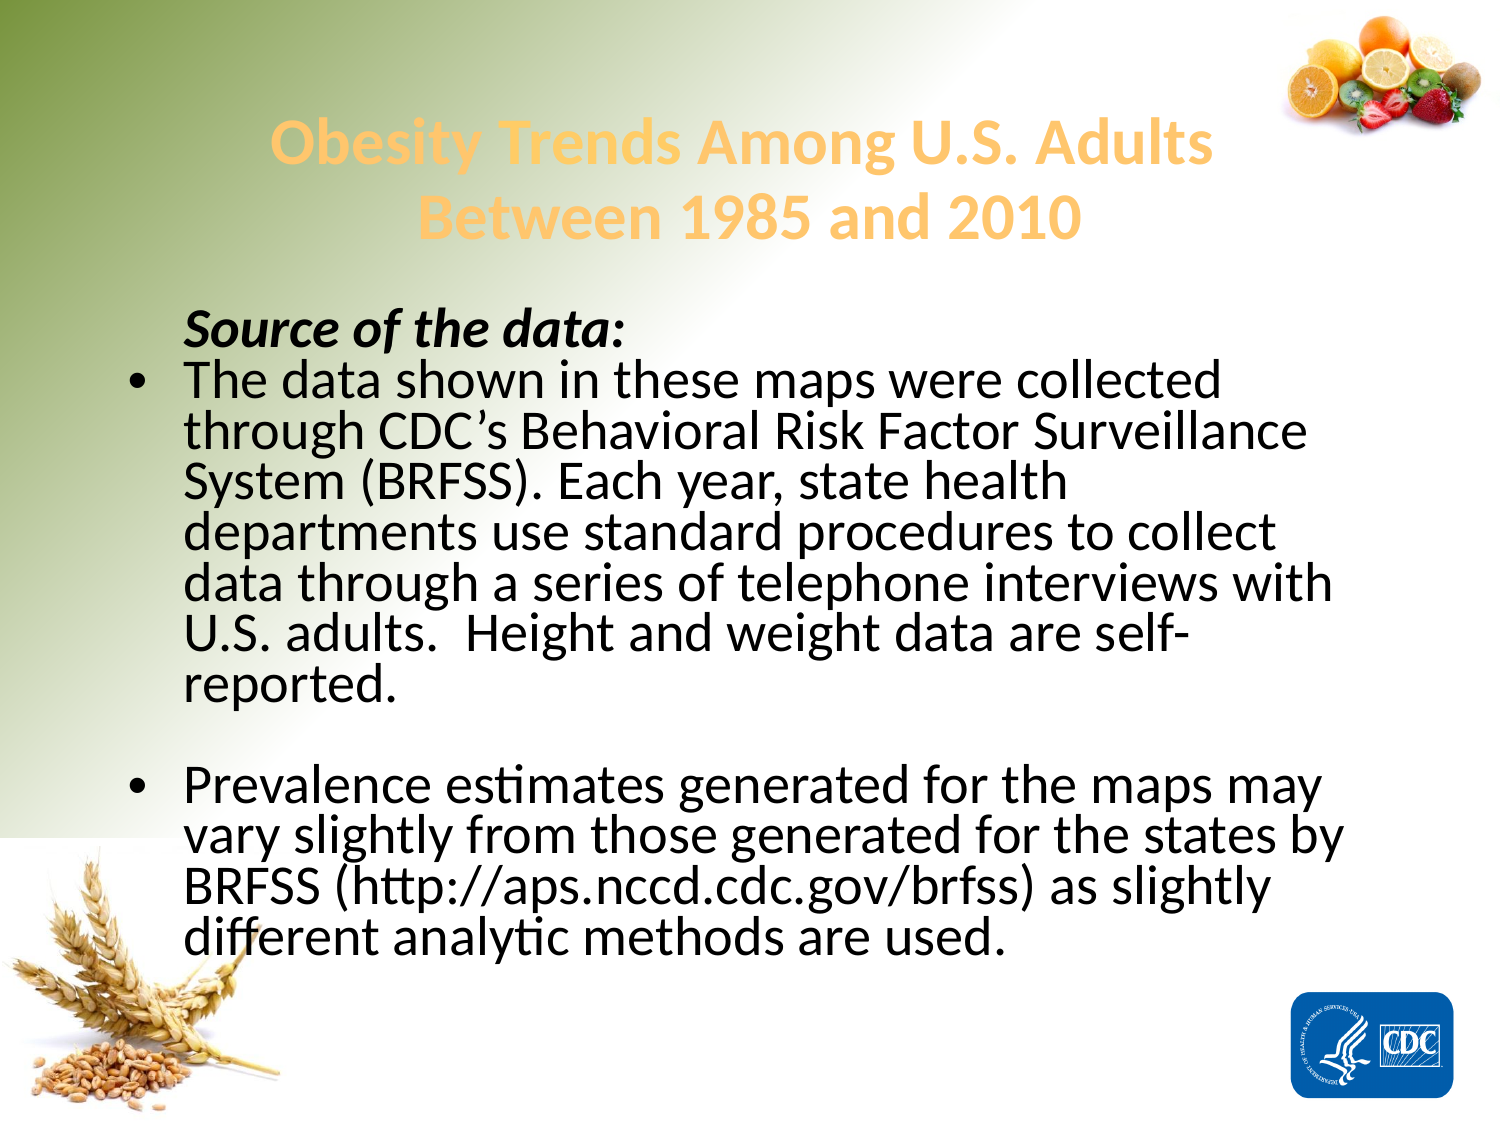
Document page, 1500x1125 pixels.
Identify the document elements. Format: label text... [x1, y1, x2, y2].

picture [2, 846, 295, 1125]
picture [1266, 0, 1500, 155]
list Source of the data: The data shown in these maps were collected through CDC’s Behavioral Risk Factor Surveillance System (BRFSS). Each year, state health departments use standard procedures to collect data through a series of telephone interviews with U.S. adults. Height and weight data are self-reported. Prevalence estimates generated for the maps may vary slightly from those generated for the states by BRFSS (http://aps.nccd.cdc.gov/brfss) as slightly different analytic methods are used. [112, 299, 1388, 1063]
picture [1288, 990, 1457, 1101]
title Obesity Trends Among U.S. Adults Between 1985 and 2010 [112, 87, 1388, 275]
